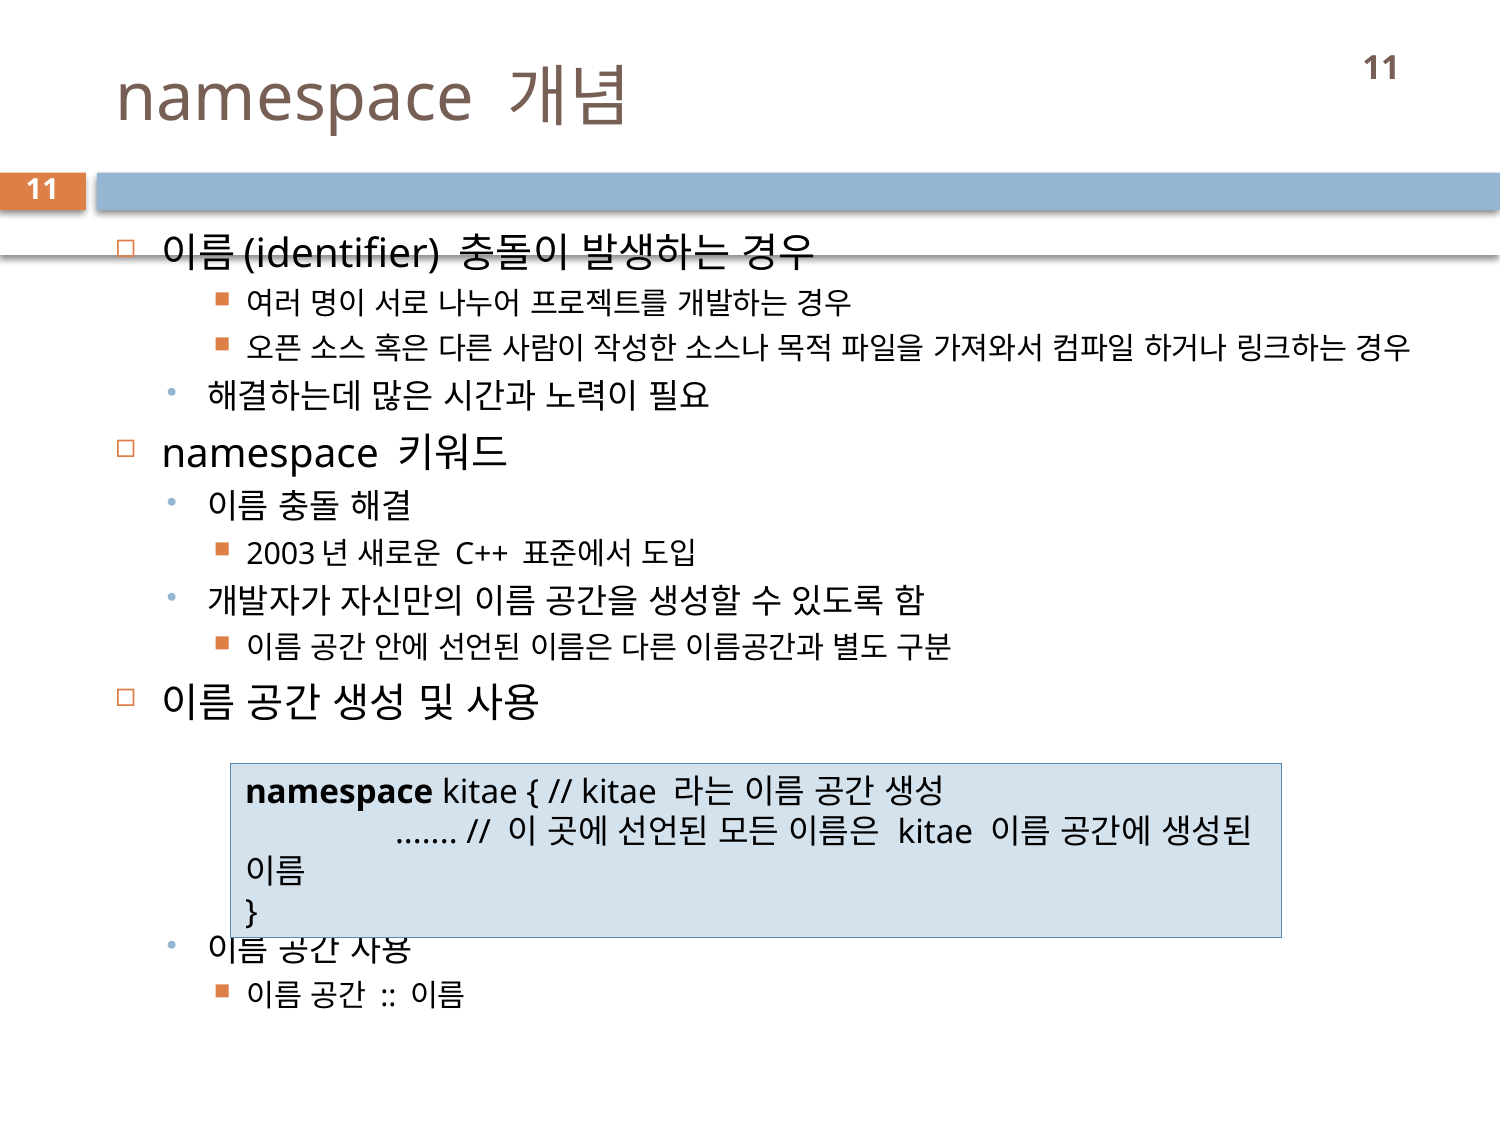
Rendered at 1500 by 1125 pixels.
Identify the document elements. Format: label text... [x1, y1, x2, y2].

slide_number 11 [0, 170, 87, 211]
title namespace 개념 [100, 37, 1438, 149]
list 이름(identifier) 충돌이 발생하는 경우 여러 명이 서로 나누어 프로젝트를 개발하는 경우 오픈 소스 혹은 다른 사람이 작성한 소스나 목적 파일을 가져와서 컴파일 하거나 링크하는 경우 해결하는데 많은 시간과 노력이 필요 namespace 키워드 이름 충돌 해결 2003년 새로운 C++ 표준에서 도입 개발자가 자신만의 이름 공간을 생성할 수 있도록 함 이름 공간 안에 선언된 이름은 다른 이름공간과 별도 구분 이름 공간 생성 및 사용 이름 공간 사용 이름 공간 :: 이름 [100, 219, 1438, 1047]
text_box namespace kitae { // kitae 라는 이름 공간 생성 ....... // 이 곳에 선언된 모든 이름은 kitae 이름 공간에 생성된 이름 } [230, 763, 1282, 938]
